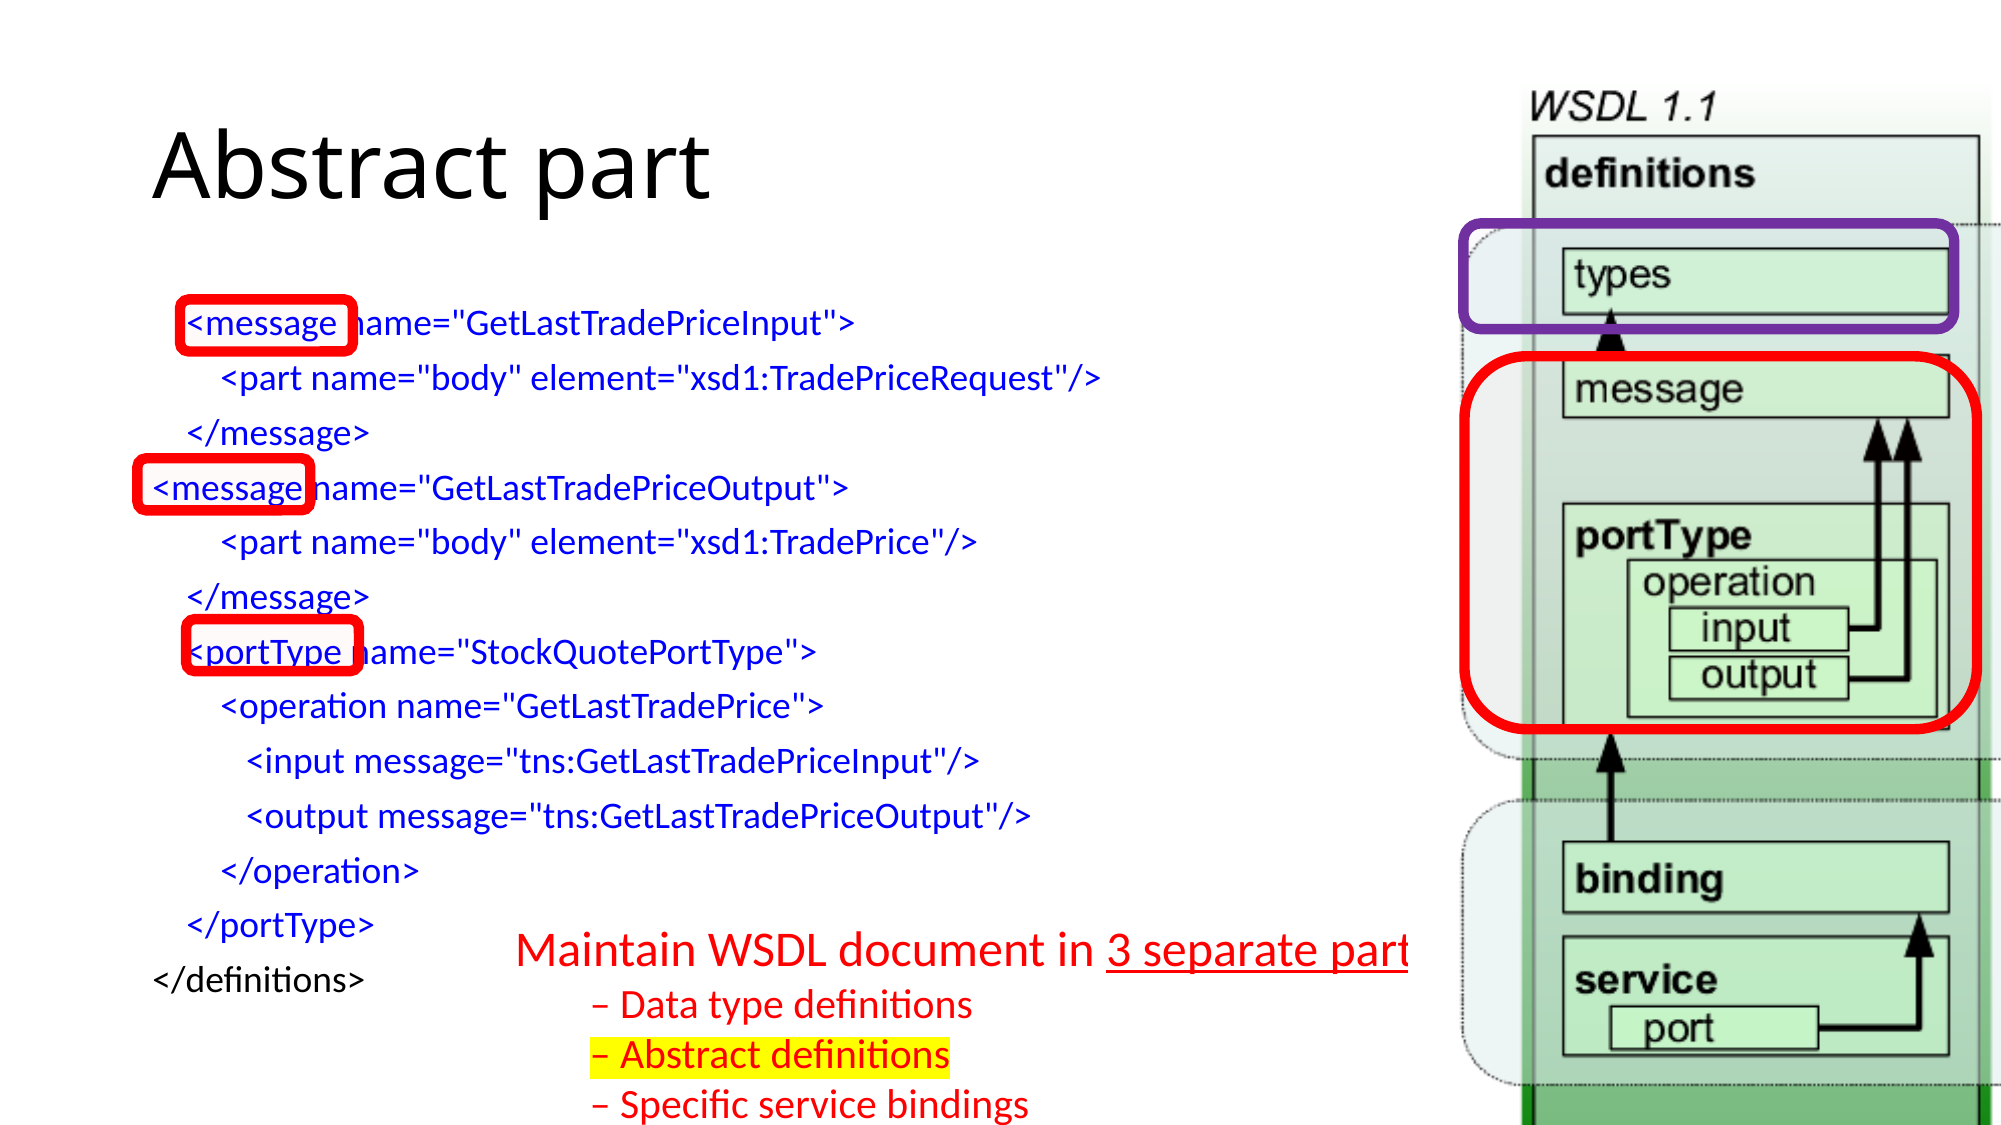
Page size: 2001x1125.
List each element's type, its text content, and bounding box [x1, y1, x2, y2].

list <message name="GetLastTradePriceInput"> <part name="body" element="xsd1:TradePriceRequest"/> </message> <message name="GetLastTradePriceOutput"> <part name="body" element="xsd1:TradePrice"/> </message> <portType name="StockQuotePortType"> <operation name="GetLastTradePrice"> <input message="tns:GetLastTradePriceInput"/> <output message="tns:GetLastTradePriceOutput"/> </operation> </portType> </definitions> [137, 299, 1246, 1014]
title Abstract part [137, 59, 1863, 278]
picture [1408, 77, 2001, 1125]
text_box Maintain WSDL document in 3 separate parts – Data type definitions – Abstract definitions – Specific service bindings [500, 909, 1408, 1125]
text_box [178, 298, 354, 353]
text_box [136, 457, 312, 512]
text_box [185, 618, 361, 673]
